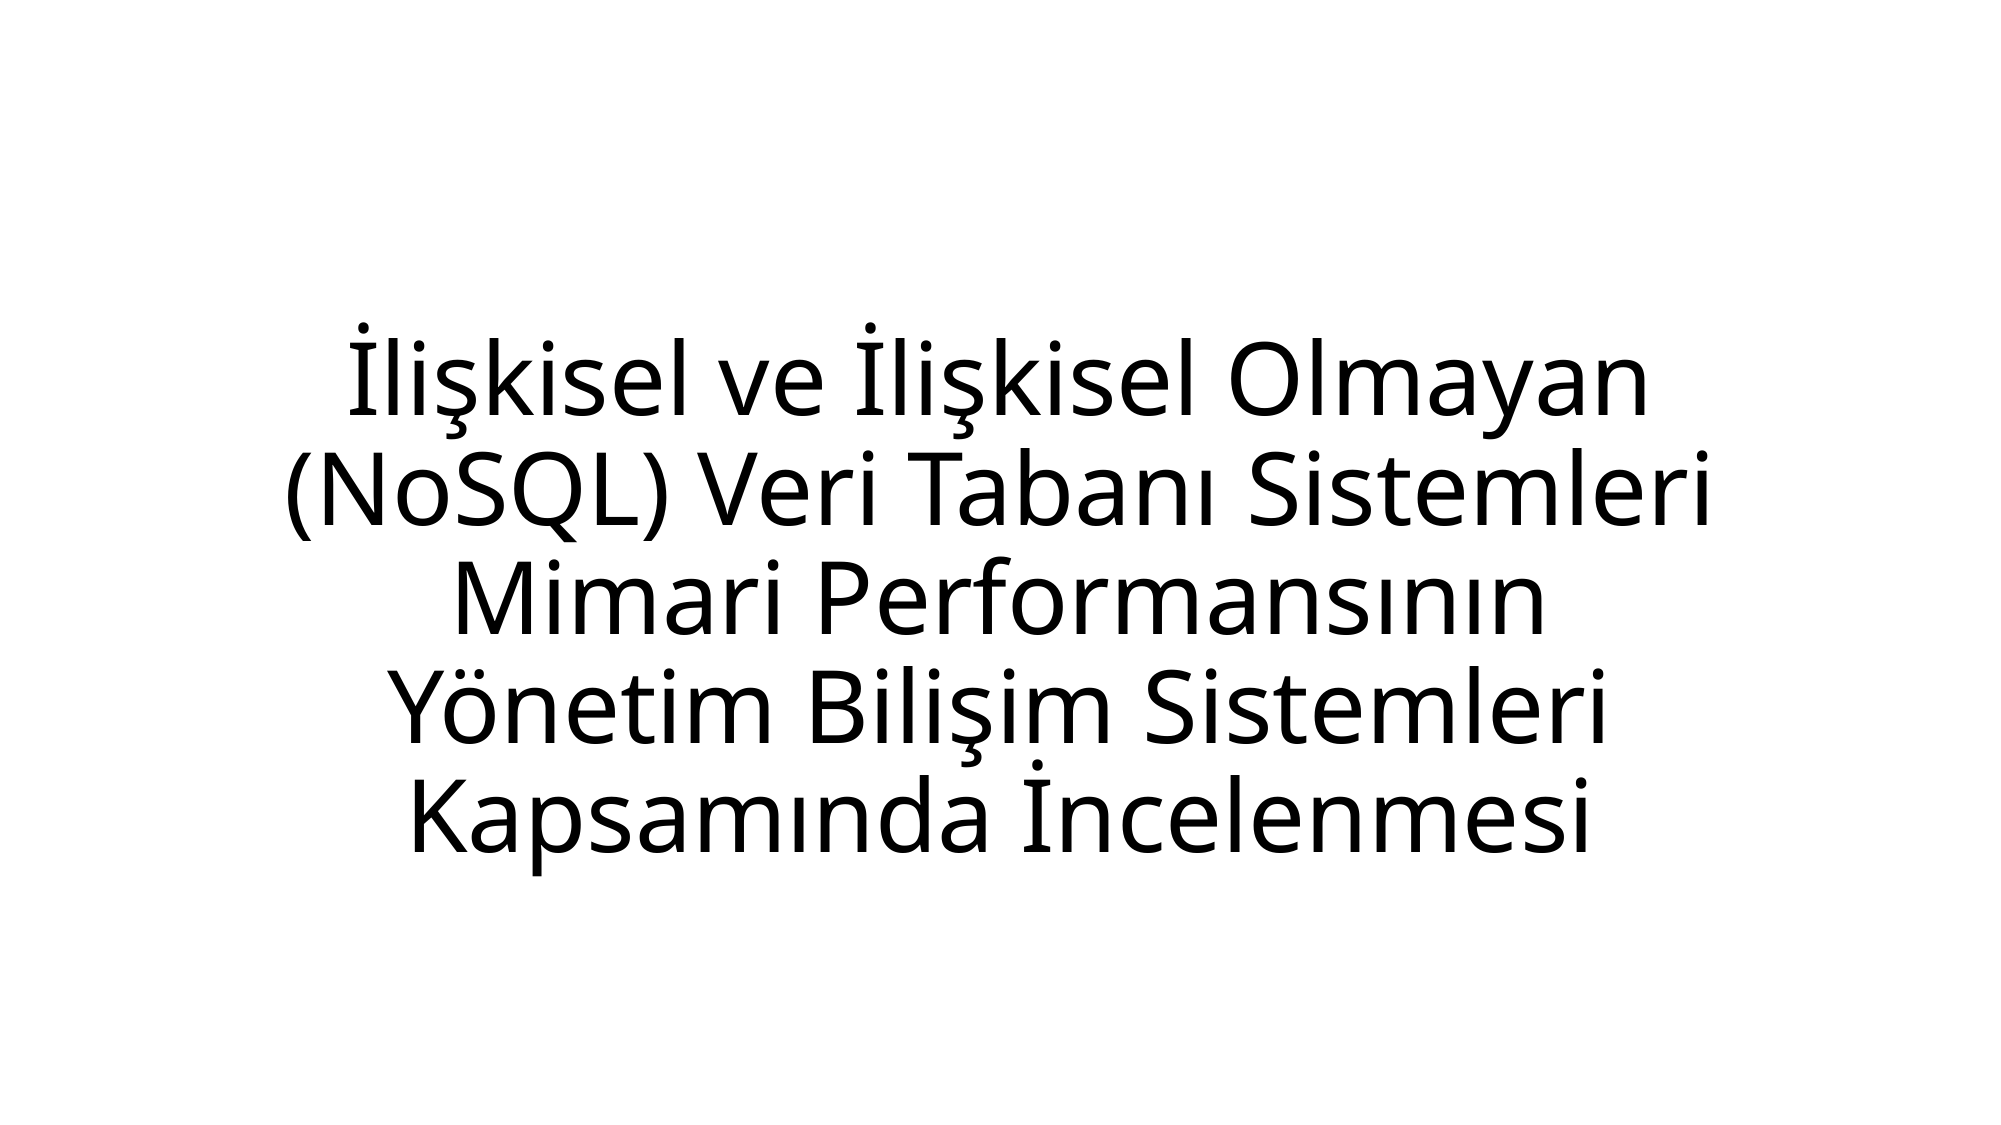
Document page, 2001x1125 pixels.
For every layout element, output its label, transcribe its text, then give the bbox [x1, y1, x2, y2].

title İlişkisel ve İlişkisel Olmayan (NoSQL) Veri Tabanı Sistemleri Mimari Performansının Yönetim Bilişim Sistemleri Kapsamında İncelenmesi [249, 243, 1750, 883]
